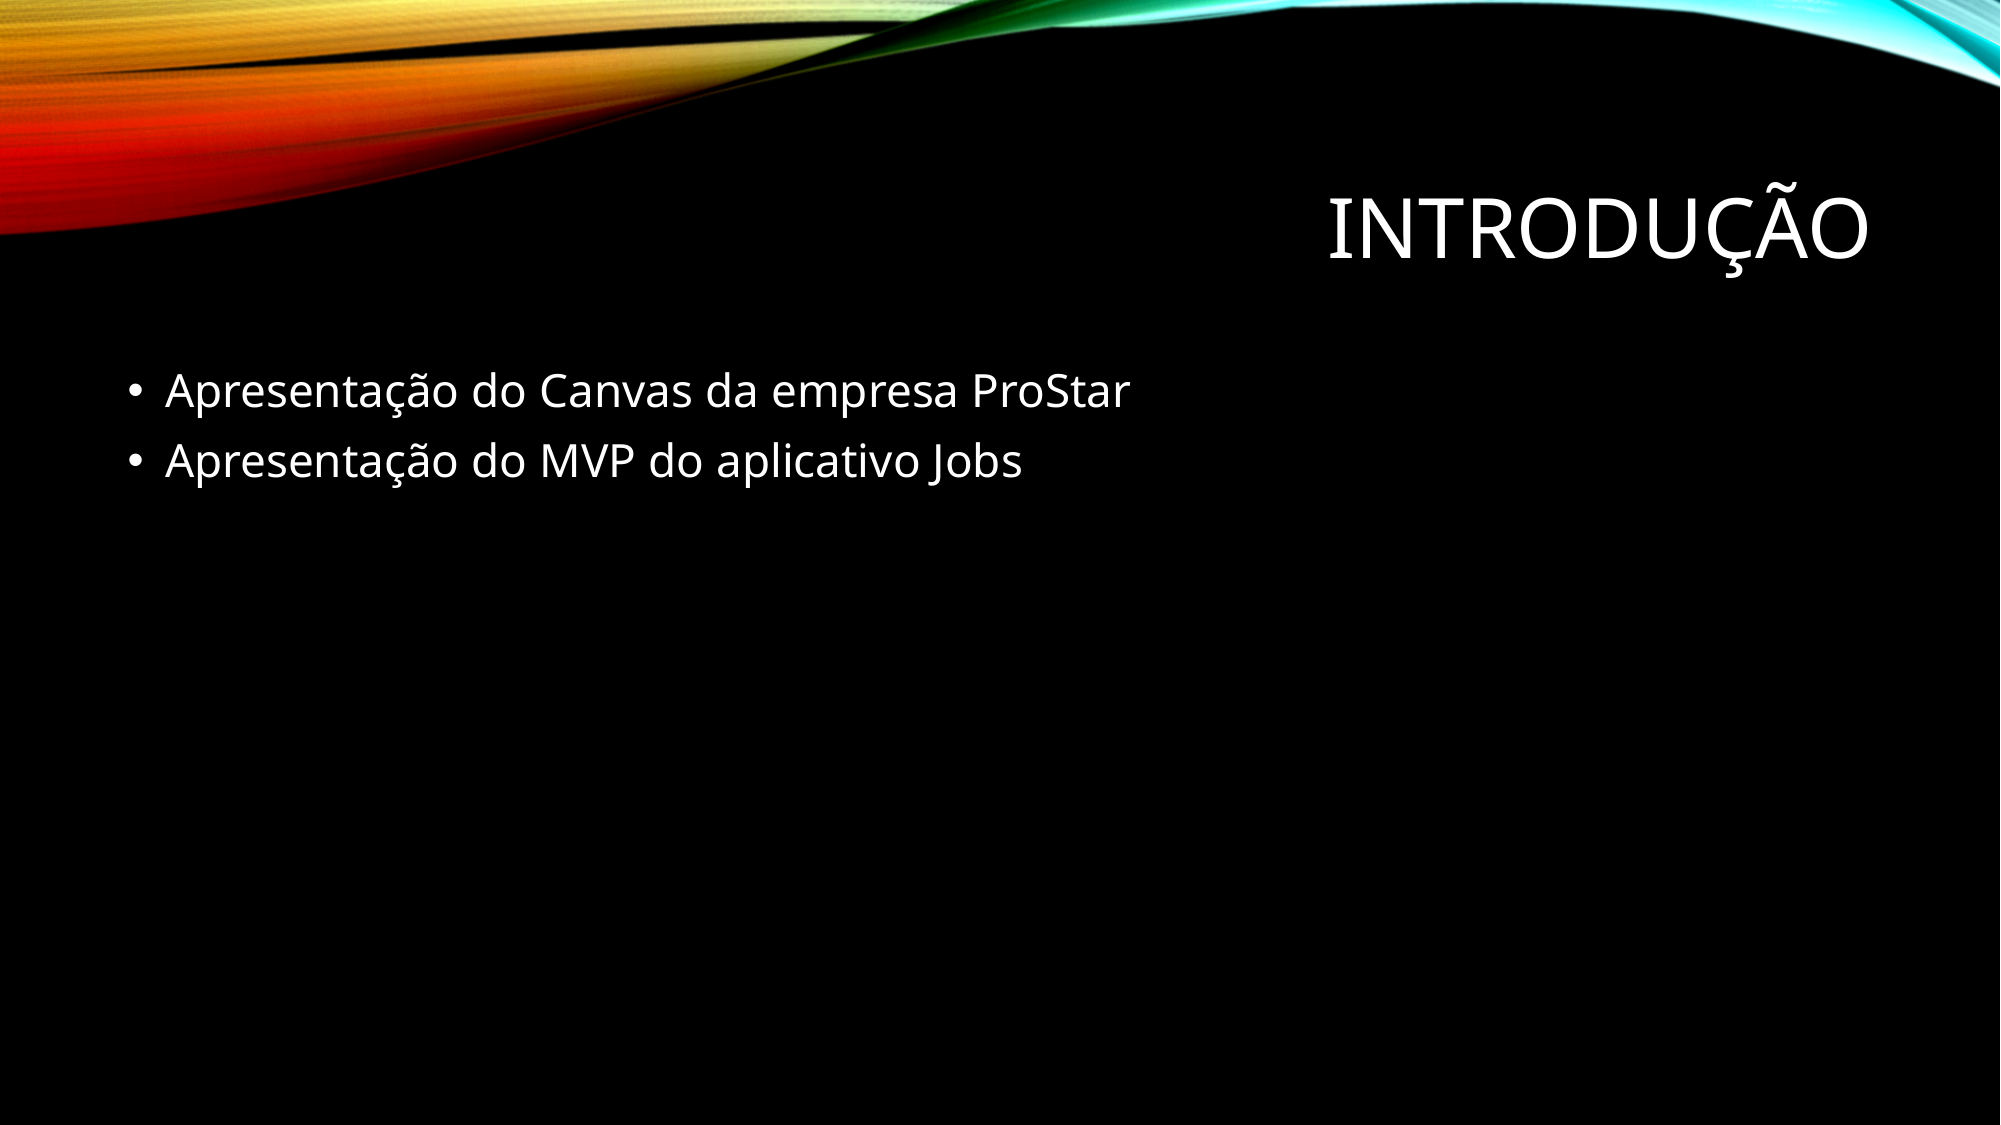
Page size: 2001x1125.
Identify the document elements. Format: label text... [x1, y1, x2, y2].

list Apresentação do Canvas da empresa ProStar Apresentação do MVP do aplicativo Jobs [112, 360, 1888, 1021]
title INTRODUÇÃO [474, 125, 1888, 338]
picture [0, 0, 2000, 237]
